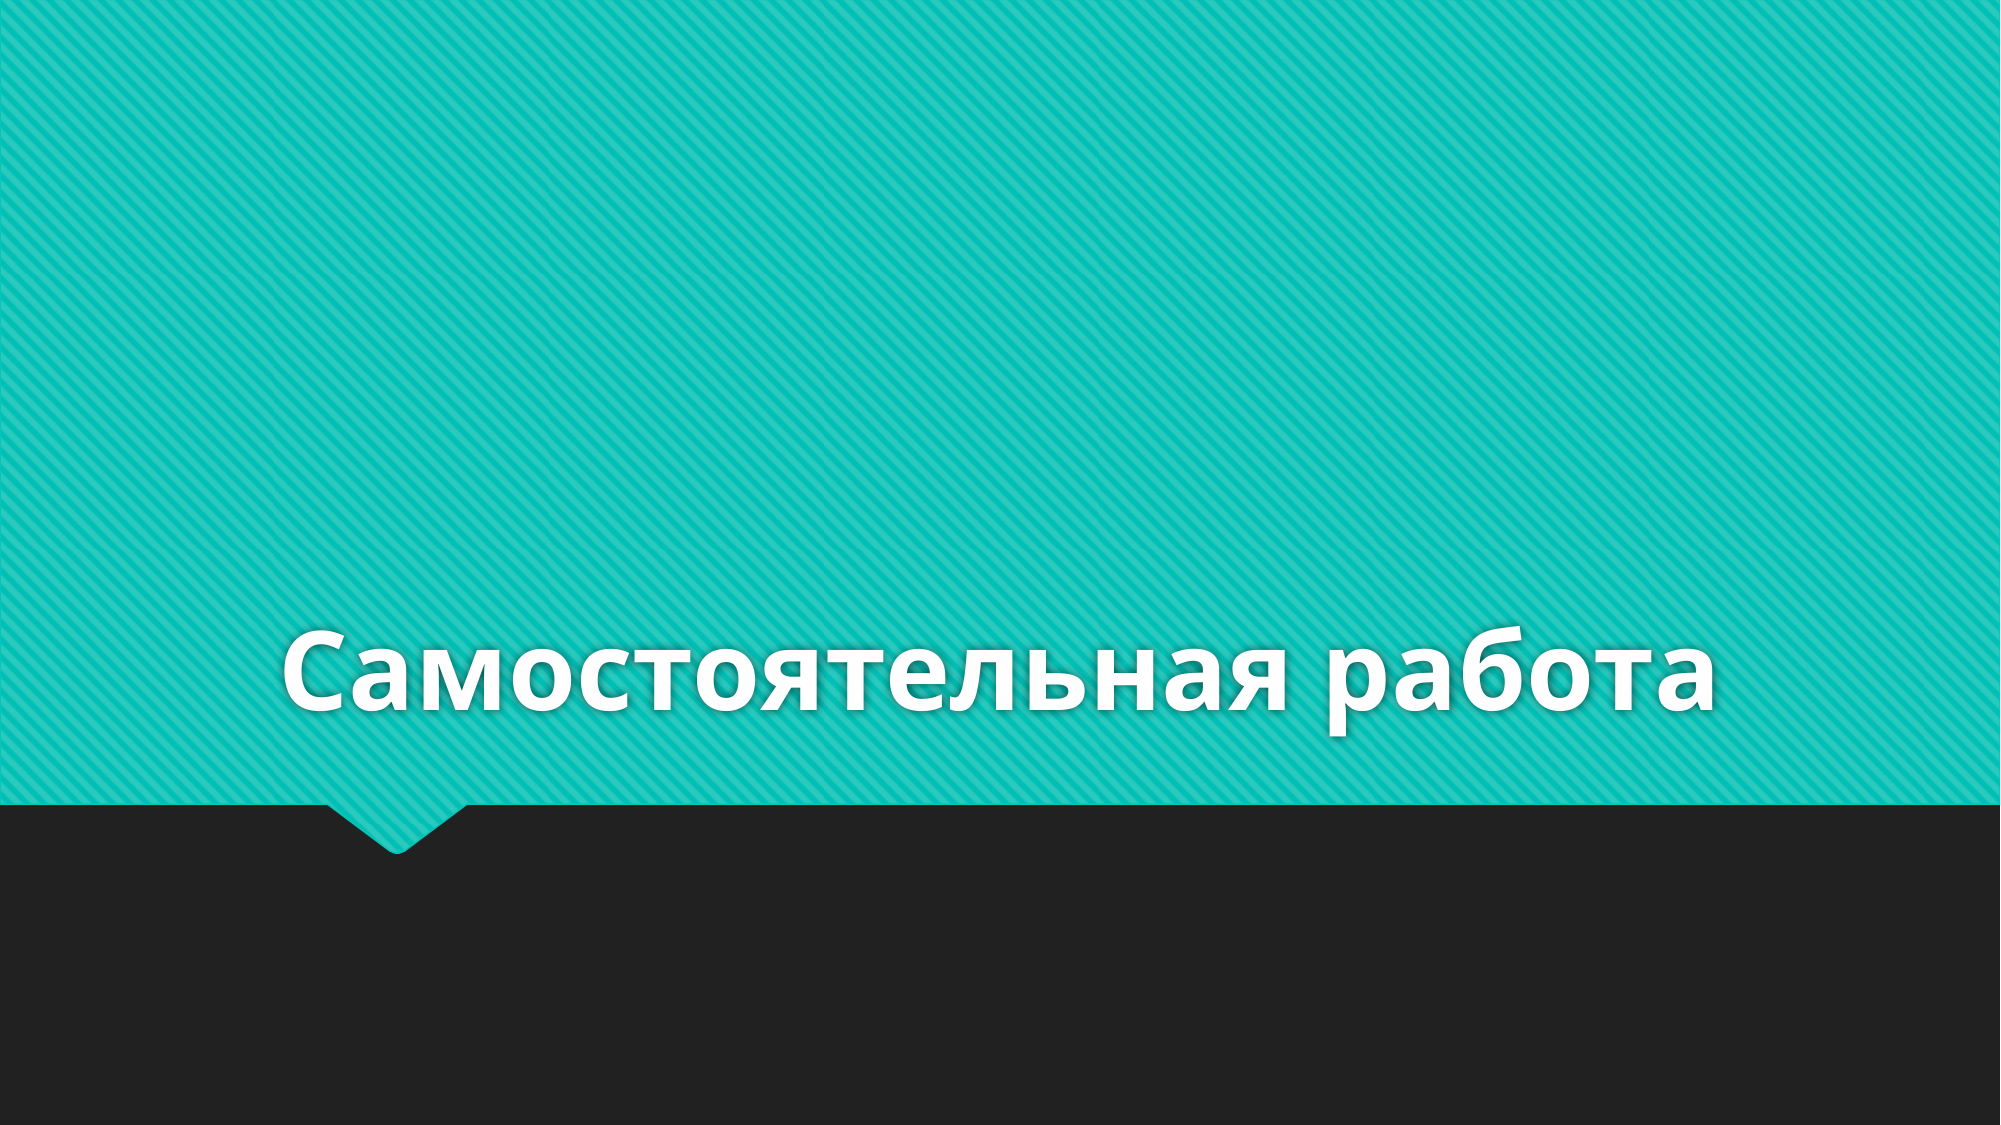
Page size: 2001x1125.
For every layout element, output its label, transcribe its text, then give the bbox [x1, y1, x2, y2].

title Самостоятельная работа [34, 190, 1966, 1096]
